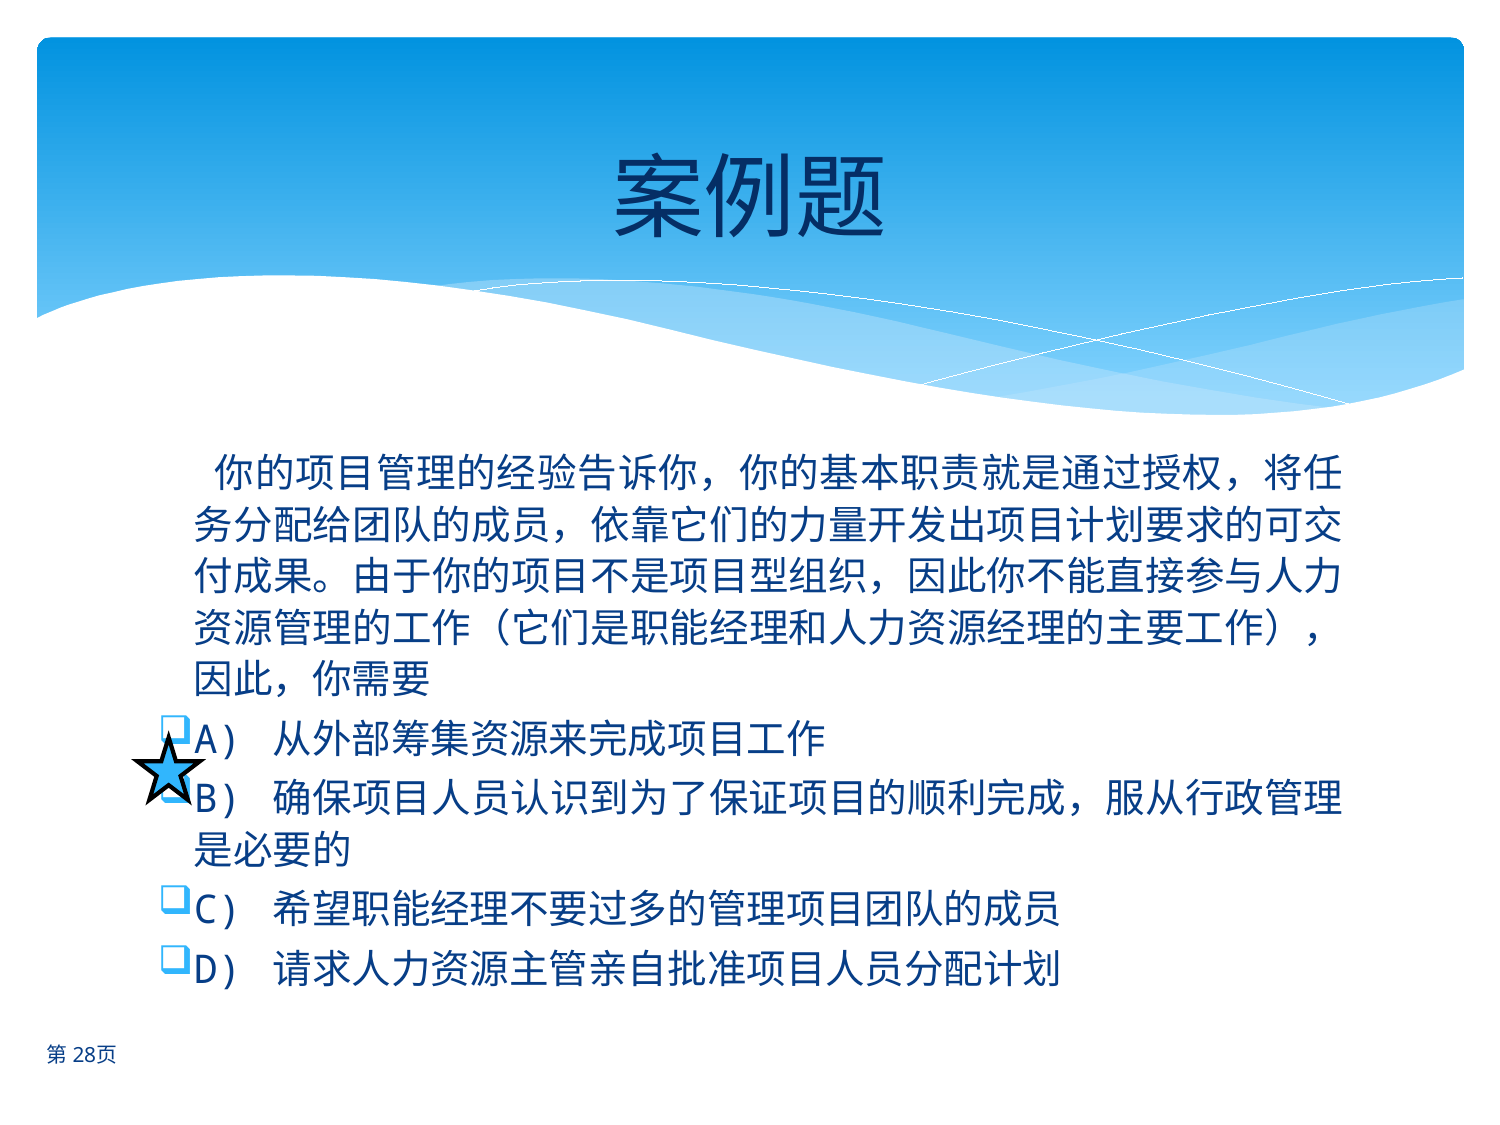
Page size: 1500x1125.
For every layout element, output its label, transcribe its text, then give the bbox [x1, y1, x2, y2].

list 你的项目管理的经验告诉你，你的基本职责就是通过授权，将任务分配给团队的成员，依靠它们的力量开发出项目计划要求的可交付成果。由于你的项目不是项目型组织，因此你不能直接参与人力资源管理的工作（它们是职能经理和人力资源经理的主要工作），因此，你需要 A) 从外部筹集资源来完成项目工作 B) 确保项目人员认识到为了保证项目的顺利完成，服从行政管理是必要的 C) 希望职能经理不要过多的管理项目团队的成员 D) 请求人力资源主管亲自批准项目人员分配计划 [143, 438, 1359, 1005]
footer 第28页 [31, 1025, 653, 1086]
text_box [137, 737, 200, 800]
title 案例题 [112, 99, 1388, 288]
